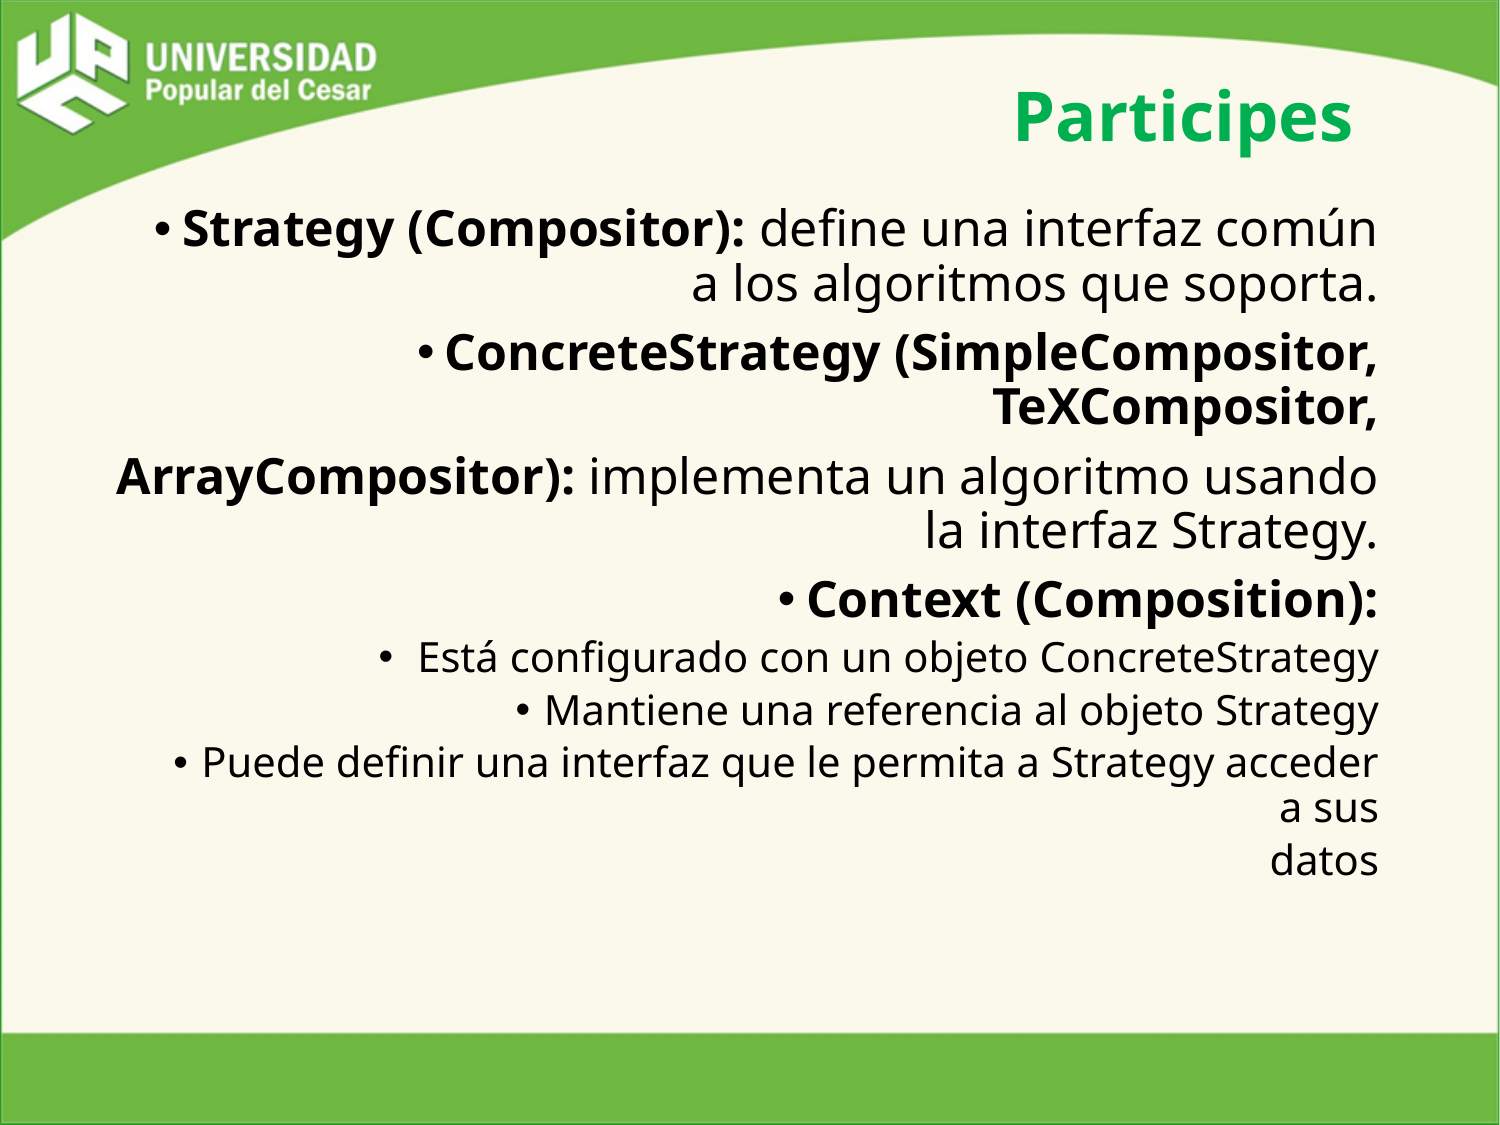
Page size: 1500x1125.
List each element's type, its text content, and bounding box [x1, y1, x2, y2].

picture [0, 0, 1500, 1125]
title Participes [419, 66, 1370, 173]
list Strategy (Compositor): define una interfaz común a los algoritmos que soporta. ConcreteStrategy (SimpleCompositor, TeXCompositor, ArrayCompositor): implementa un algoritmo usando la interfaz Strategy. Context (Composition): Está configurado con un objeto ConcreteStrategy Mantiene una referencia al objeto Strategy Puede definir una interfaz que le permita a Strategy acceder a sus datos [100, 196, 1395, 911]
